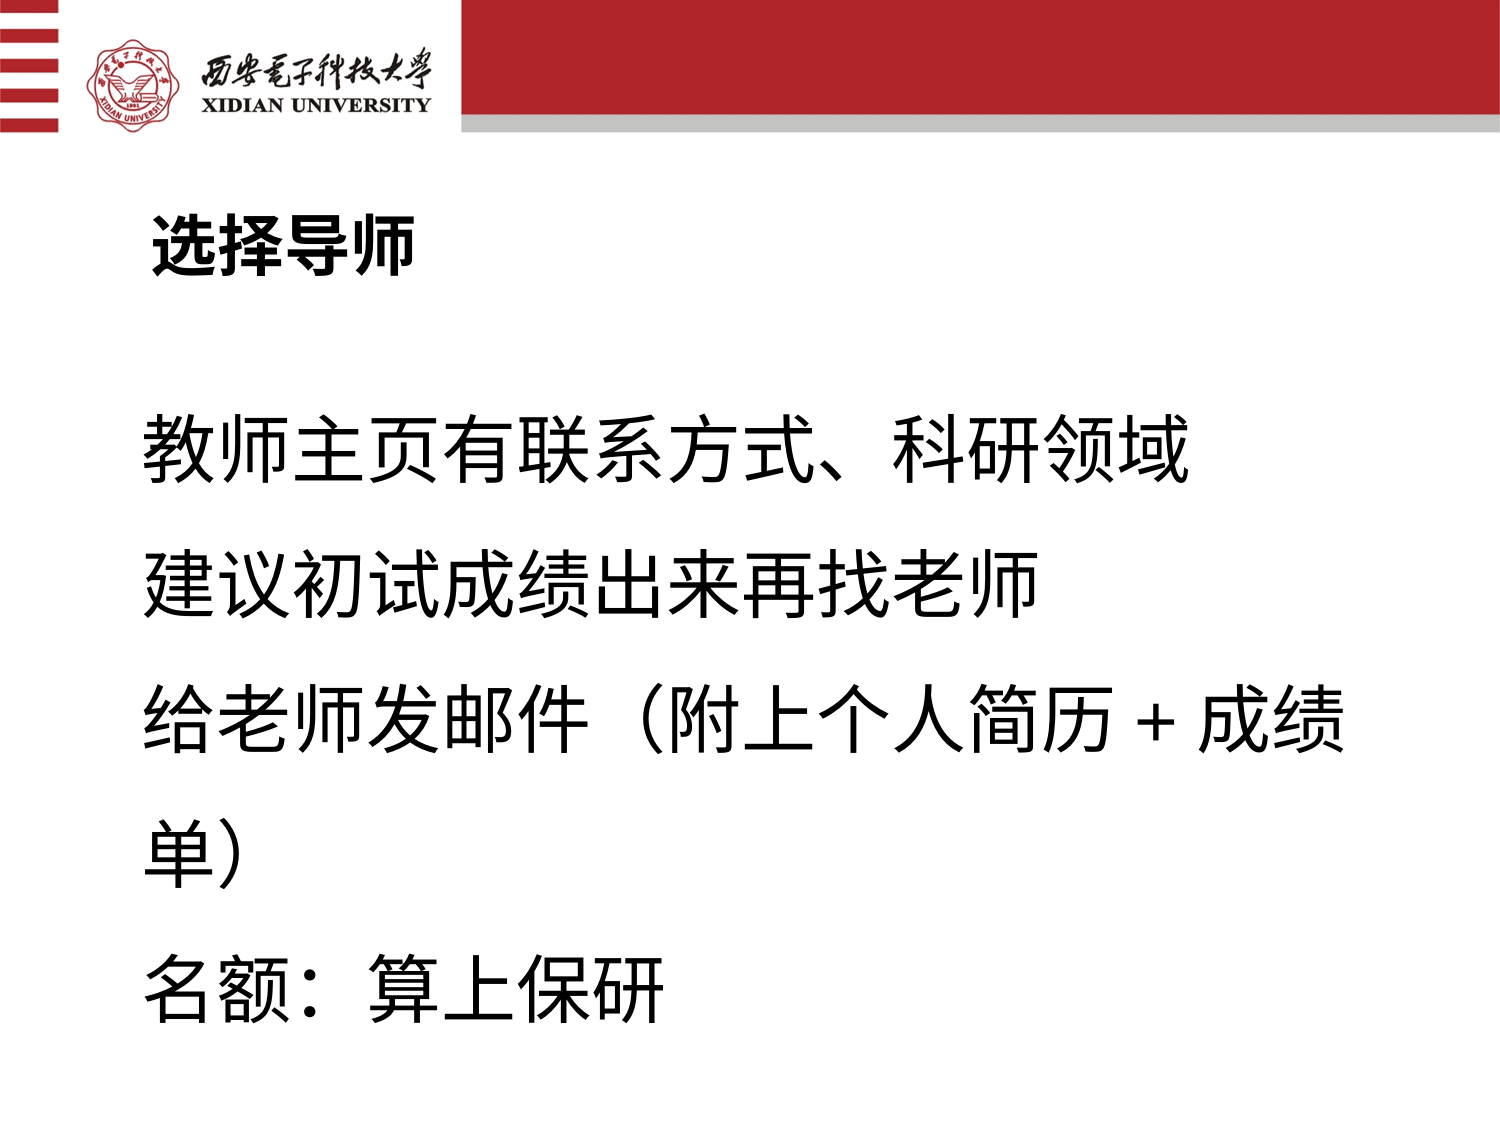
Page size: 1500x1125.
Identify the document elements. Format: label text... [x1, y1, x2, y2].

picture [0, 0, 1500, 1125]
text_box 选择导师 [135, 196, 621, 291]
text_box 教师主页有联系方式、科研领域 建议初试成绩出来再找老师 给老师发邮件（附上个人简历+成绩单） 名额：算上保研 [126, 349, 1403, 1040]
